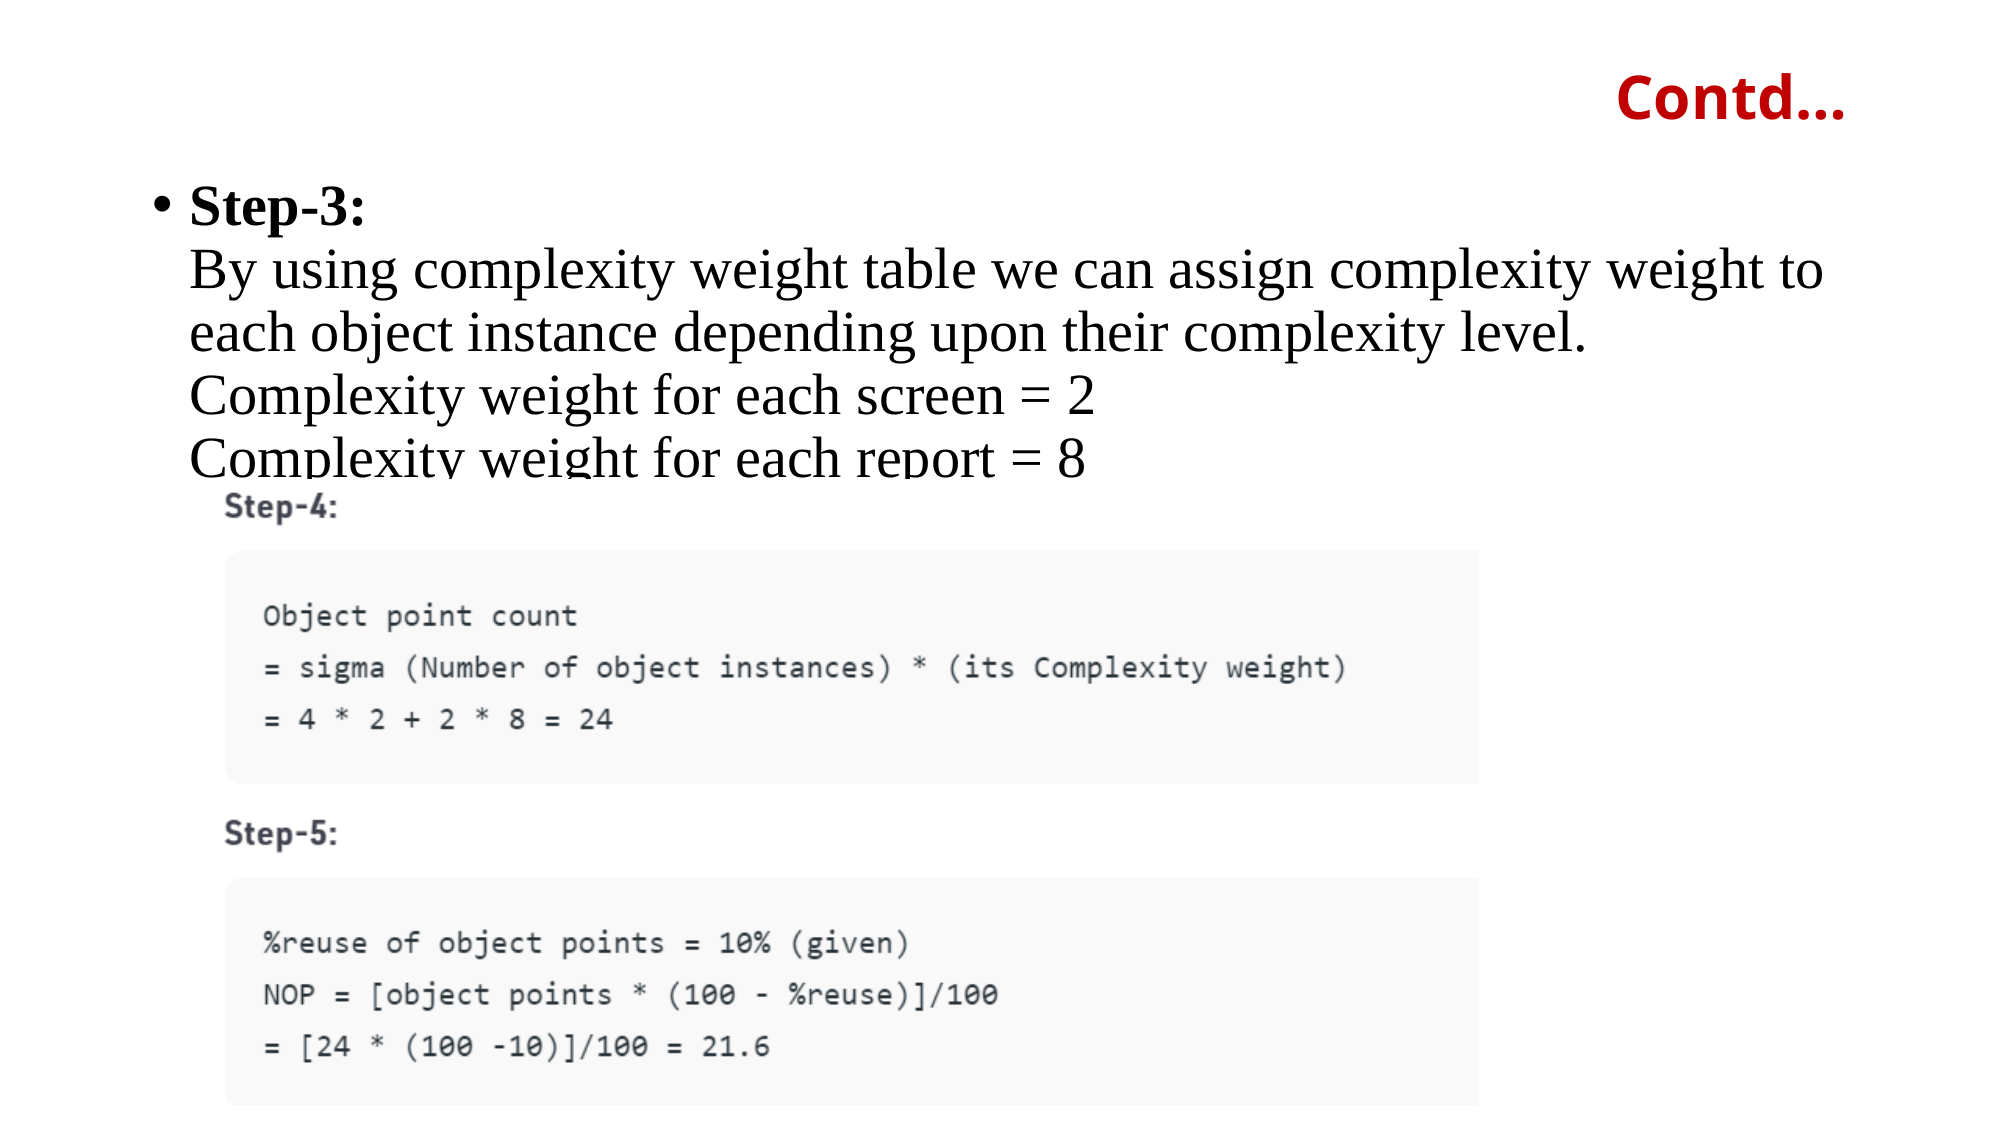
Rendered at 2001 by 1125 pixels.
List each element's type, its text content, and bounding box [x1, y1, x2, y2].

title Contd… [137, 59, 1863, 141]
list Step-3: By using complexity weight table we can assign complexity weight to each object instance depending upon their complexity level. Complexity weight for each screen = 2 Complexity weight for each report = 8 [137, 167, 1863, 1014]
picture [215, 479, 1479, 1105]
